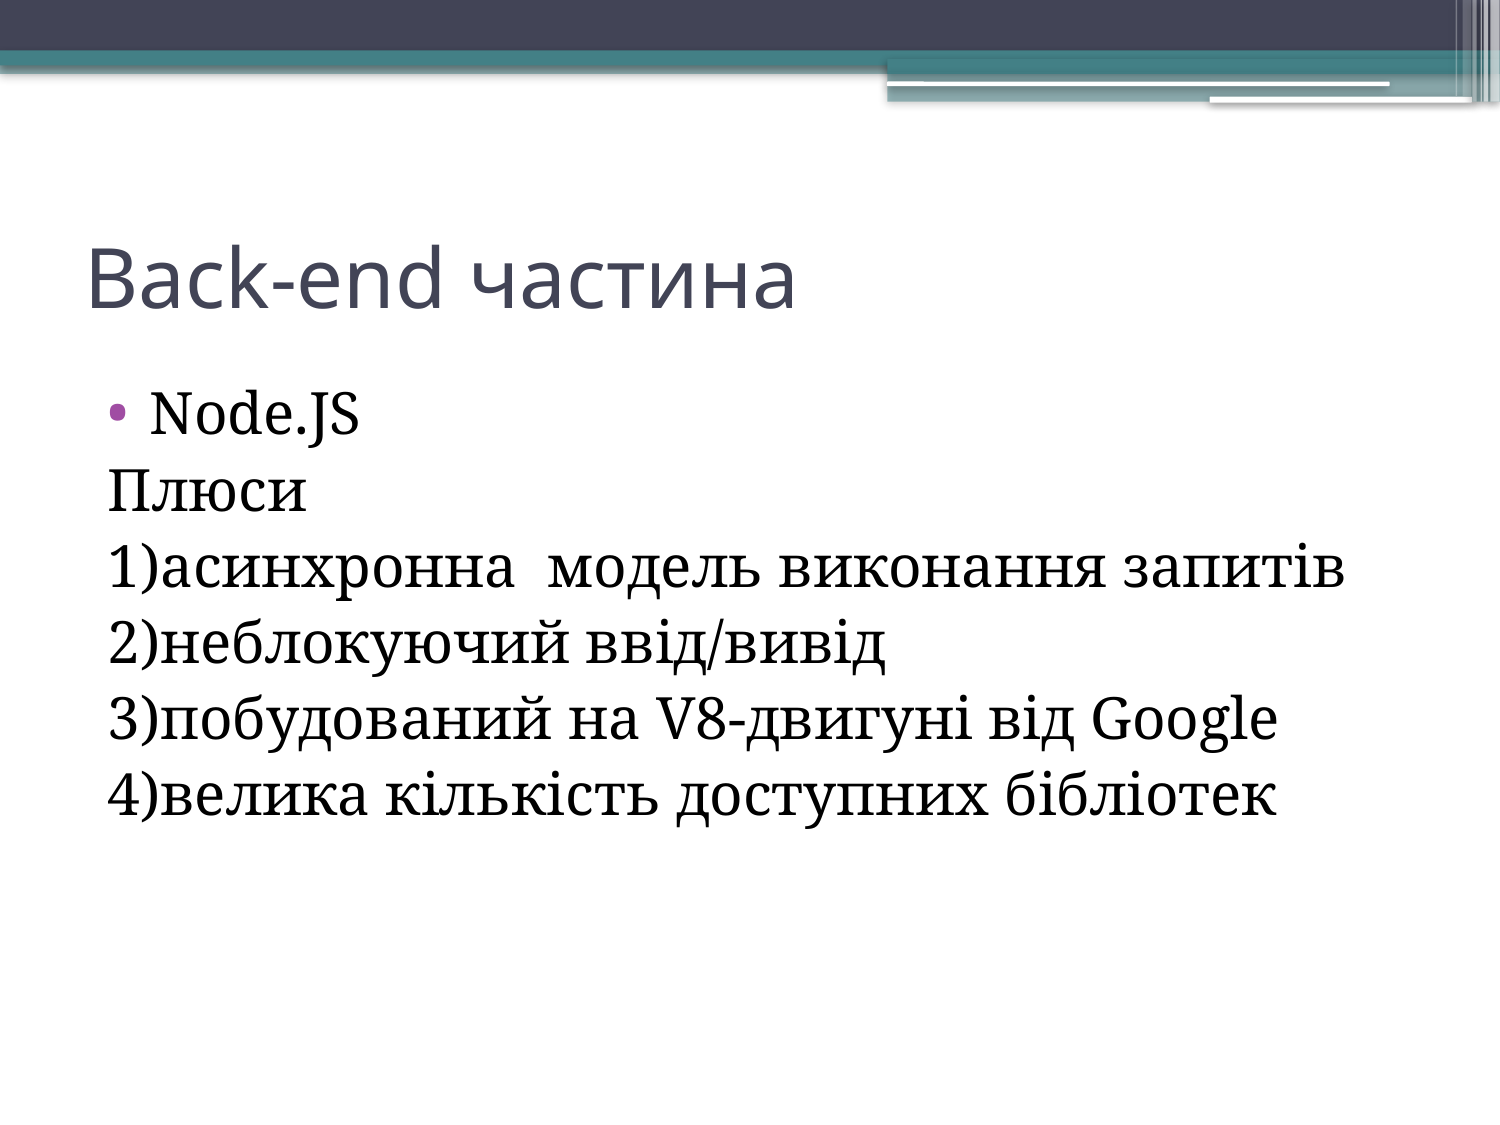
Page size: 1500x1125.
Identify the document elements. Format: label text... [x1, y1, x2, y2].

title Back-end частина [70, 187, 1421, 363]
list Node.JS Плюси 1)асинхронна модель виконання запитів 2)неблокуючий ввід/вивід 3)побудований на V8-двигуні від Google 4)велика кількість доступних бібліотек [75, 368, 1425, 1079]
